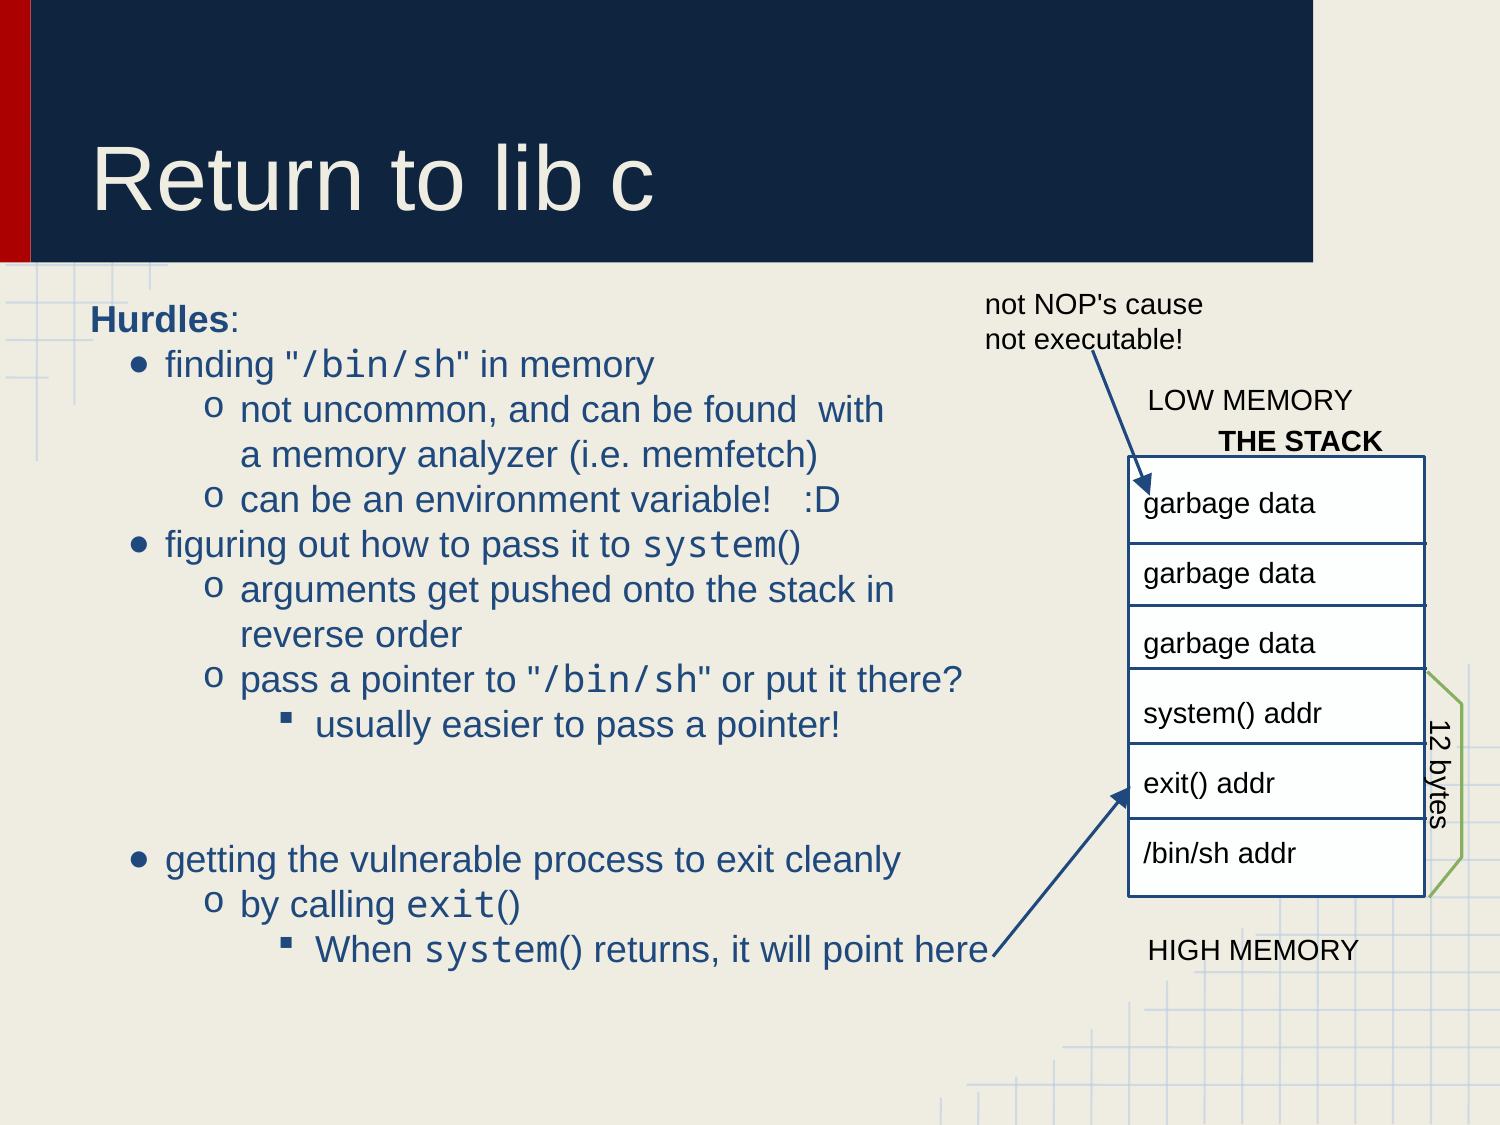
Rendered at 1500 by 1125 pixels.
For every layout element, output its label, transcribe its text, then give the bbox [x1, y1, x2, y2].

list Hurdles: finding "/bin/sh" in memory not uncommon, and can be found with a memory analyzer (i.e. memfetch) can be an environment variable! :D figuring out how to pass it to system() arguments get pushed onto the stack in reverse order pass a pointer to "/bin/sh" or put it there? usually easier to pass a pointer! getting the vulnerable process to exit cleanly by calling exit() When system() returns, it will point here [75, 279, 1425, 1074]
text_box HIGH MEMORY [1132, 916, 1391, 970]
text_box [1092, 349, 1151, 496]
text_box garbage data garbage data garbage data system() addr exit() addr /bin/sh addr [1128, 549, 1425, 604]
text_box THE STACK [1203, 407, 1430, 450]
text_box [992, 786, 1131, 957]
text_box not NOP's cause not executable! [970, 270, 1263, 351]
text_box garbage data garbage data garbage data system() addr exit() addr /bin/sh addr [1128, 456, 1425, 542]
text_box garbage data garbage data garbage data system() addr exit() addr /bin/sh addr [1128, 749, 1250, 817]
text_box [1427, 672, 1462, 704]
text_box garbage data garbage data garbage data system() addr exit() addr /bin/sh addr [1128, 674, 1425, 742]
text_box garbage data garbage data garbage data system() addr exit() addr /bin/sh addr [1137, 826, 1250, 897]
text_box LOW MEMORY [1154, 366, 1391, 420]
title Return to lib c [75, 22, 1276, 244]
text_box garbage data garbage data garbage data system() addr exit() addr /bin/sh addr [1128, 611, 1425, 667]
text_box 12 bytes [1250, 704, 1475, 978]
